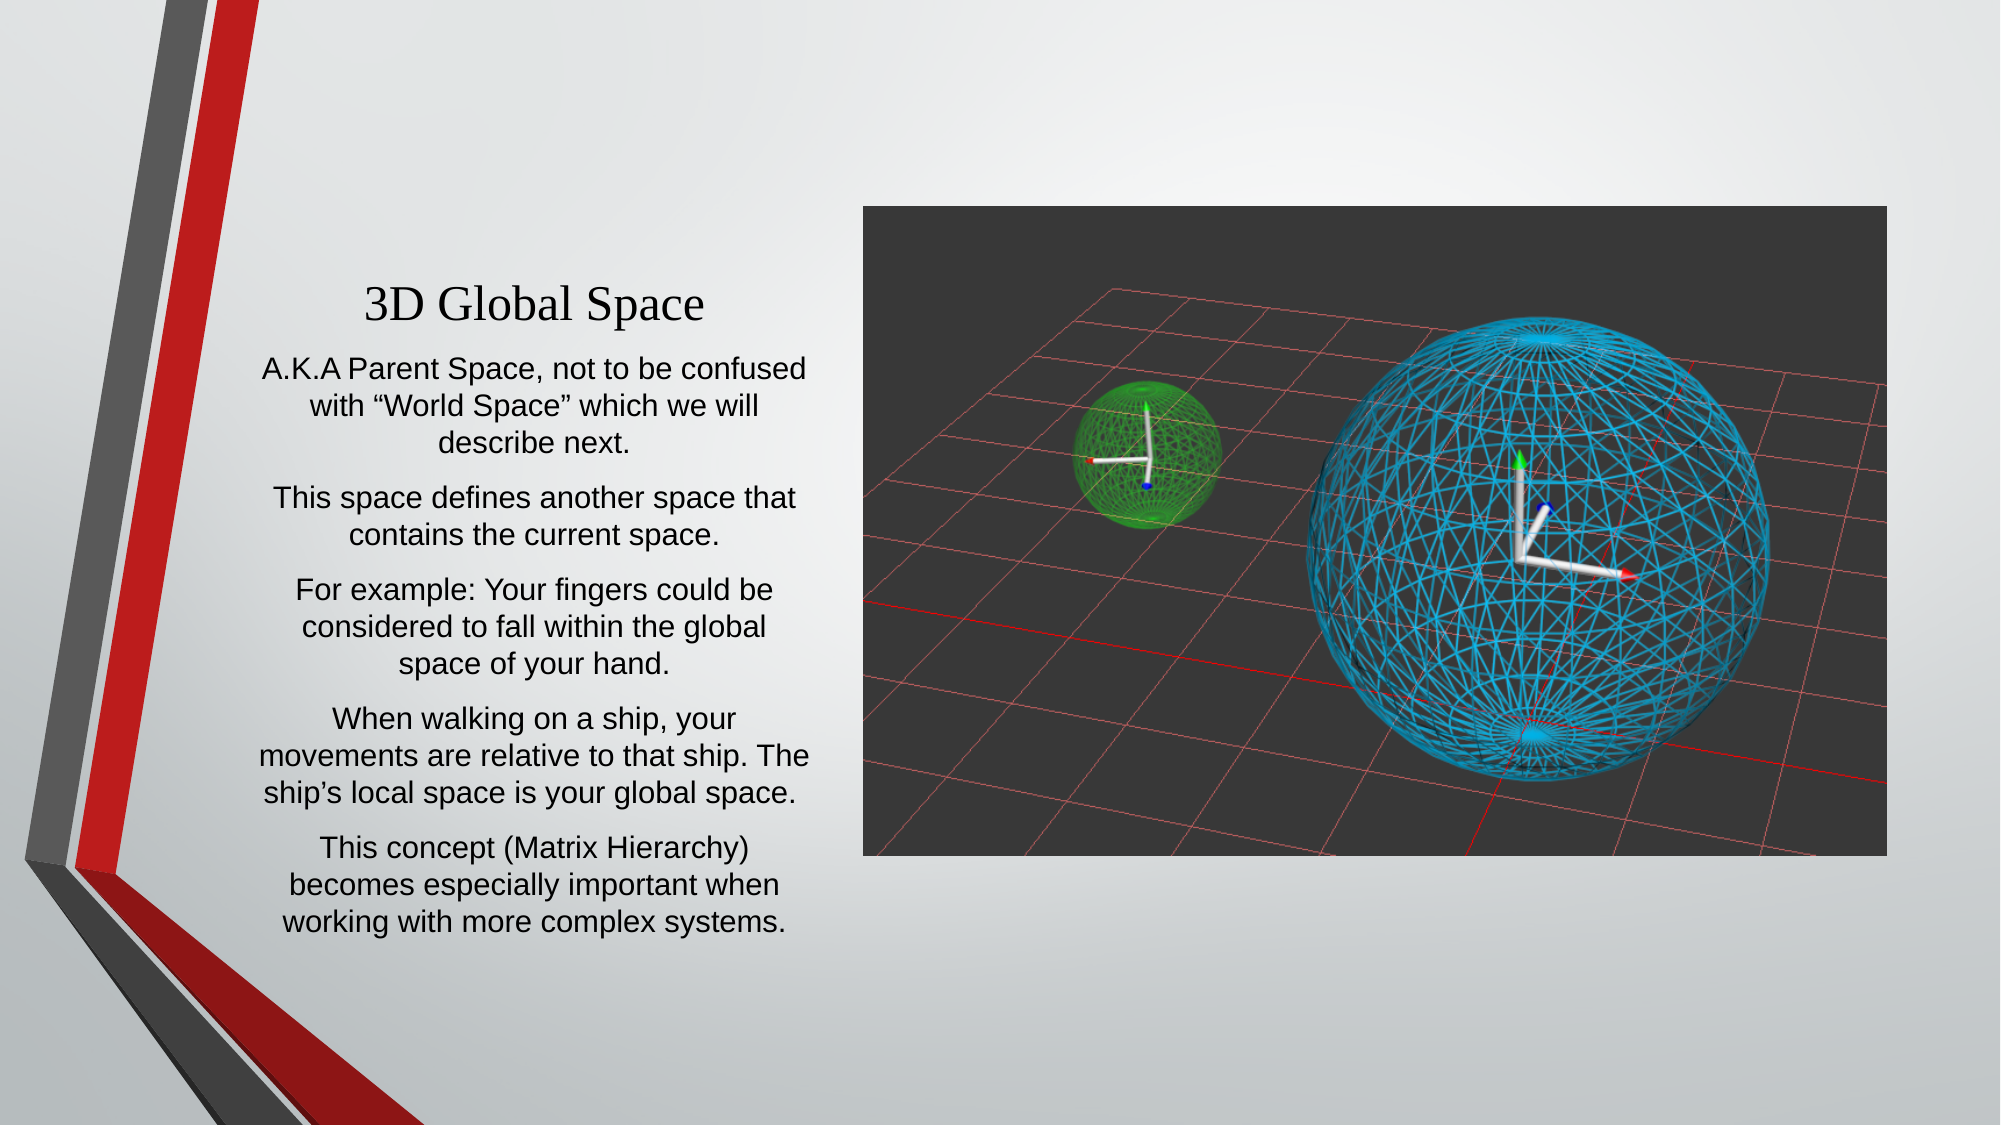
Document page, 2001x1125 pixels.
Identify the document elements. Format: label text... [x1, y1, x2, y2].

list A.K.A Parent Space, not to be confused with “World Space” which we will describe next. This space defines another space that contains the current space. For example: Your fingers could be considered to fall within the global space of your hand. When walking on a ship, your movements are relative to that ship. The ship’s local space is your global space. This concept (Matrix Hierarchy) becomes especially important when working with more complex systems. [243, 337, 826, 950]
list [863, 206, 1888, 857]
title 3D Global Space [243, 112, 826, 337]
